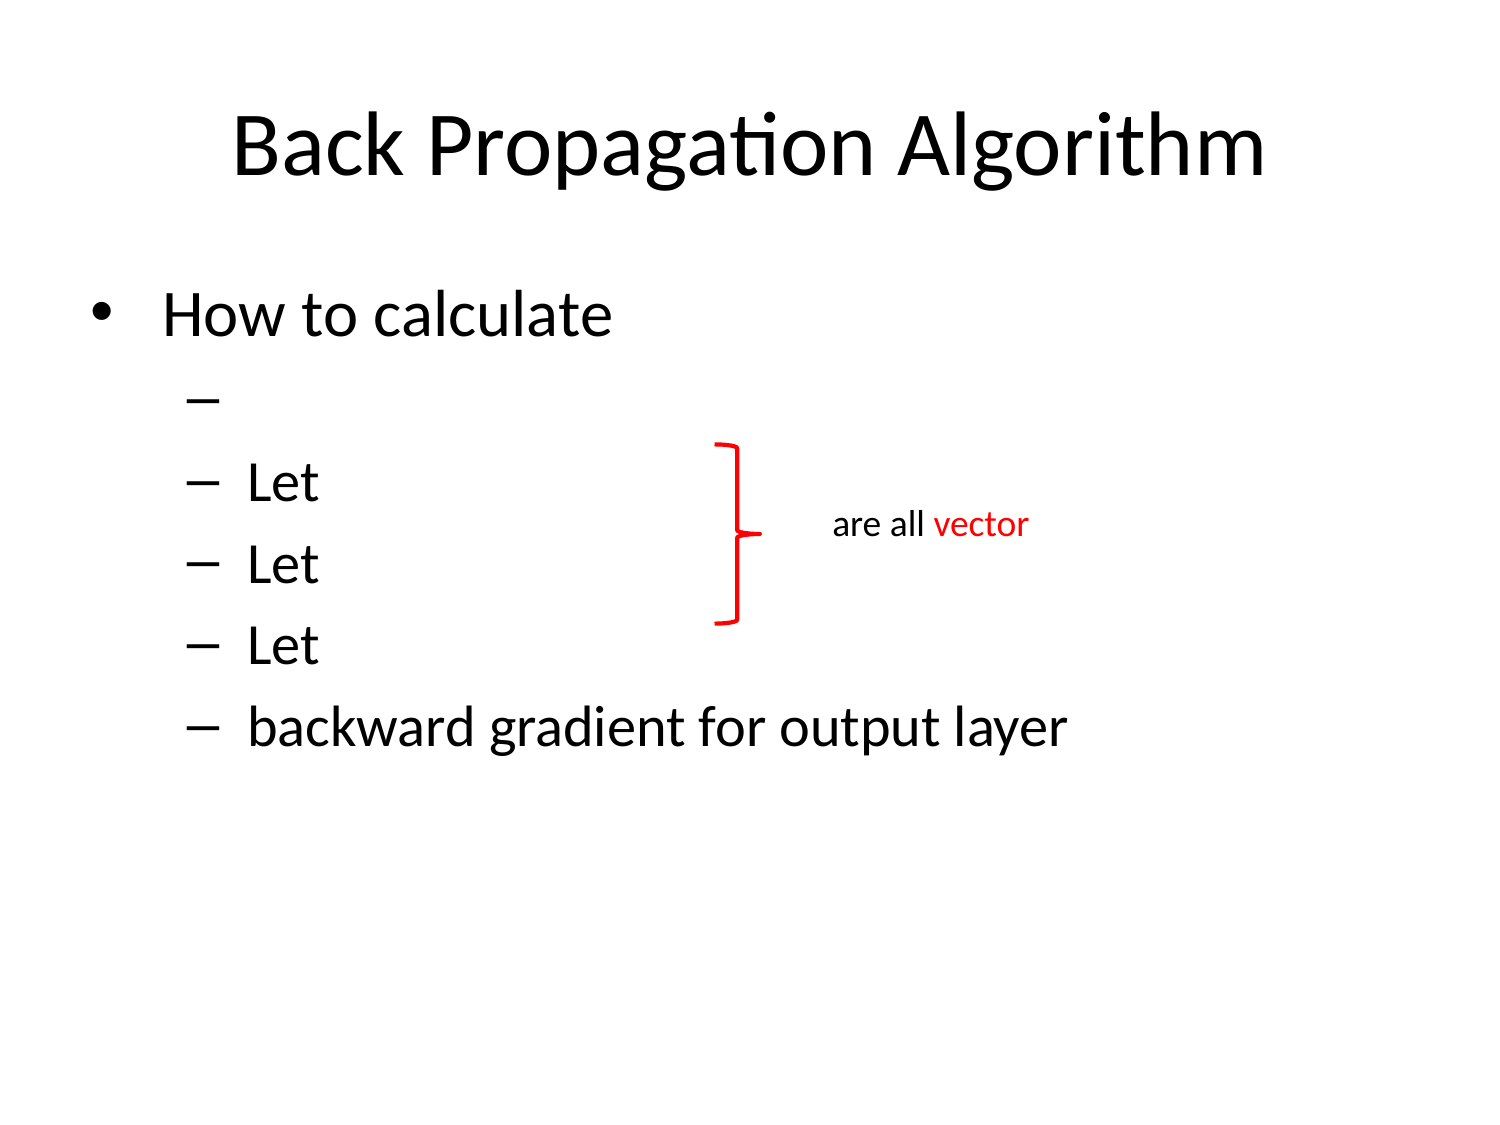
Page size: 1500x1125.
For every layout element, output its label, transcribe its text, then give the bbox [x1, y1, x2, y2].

title Back Propagation Algorithm [75, 45, 1425, 233]
text_box [714, 443, 761, 625]
